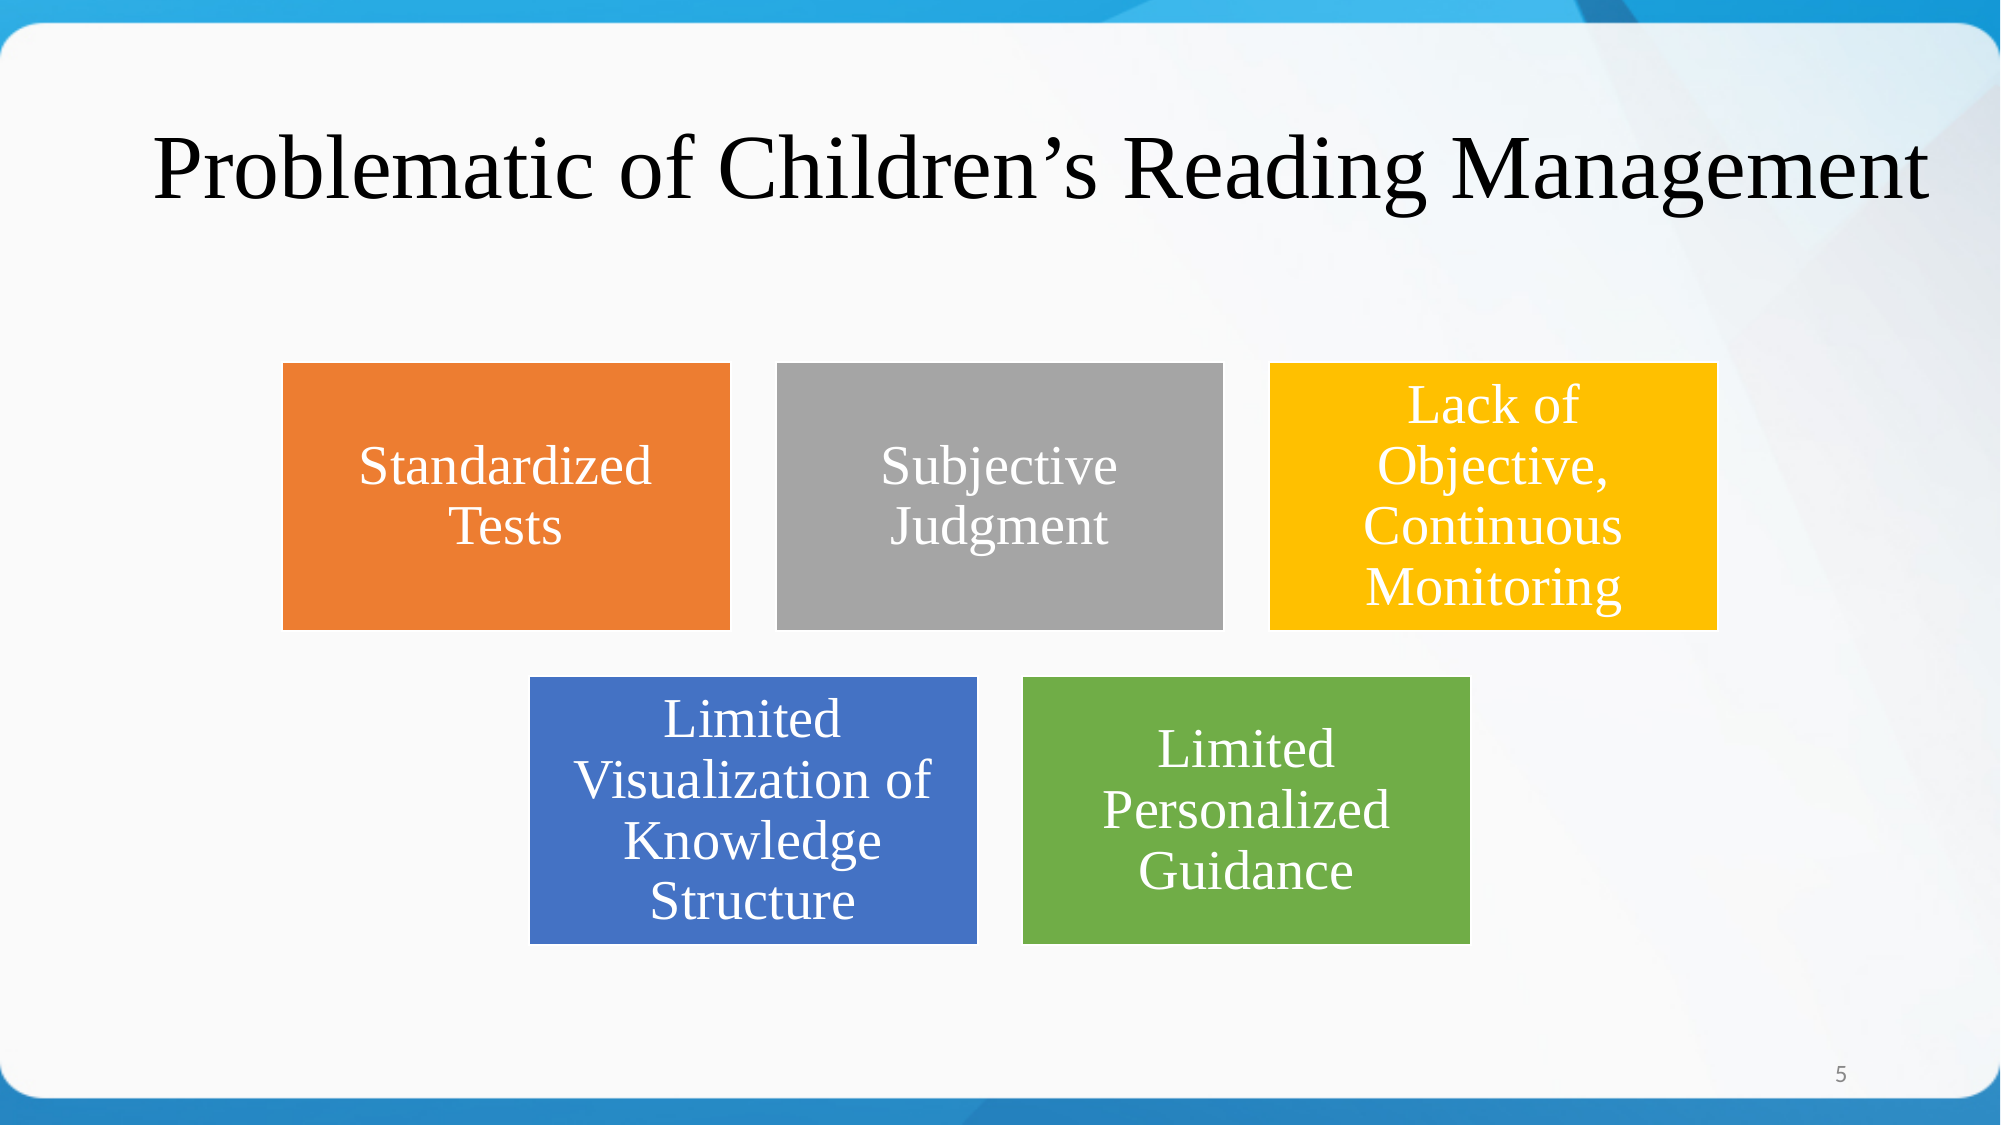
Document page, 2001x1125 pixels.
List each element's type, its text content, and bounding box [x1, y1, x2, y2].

picture [0, 0, 2001, 1125]
slide_number 5 [1412, 1042, 1863, 1103]
title Problematic of Children’s Reading Management [137, 59, 1971, 278]
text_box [281, 264, 1719, 1043]
